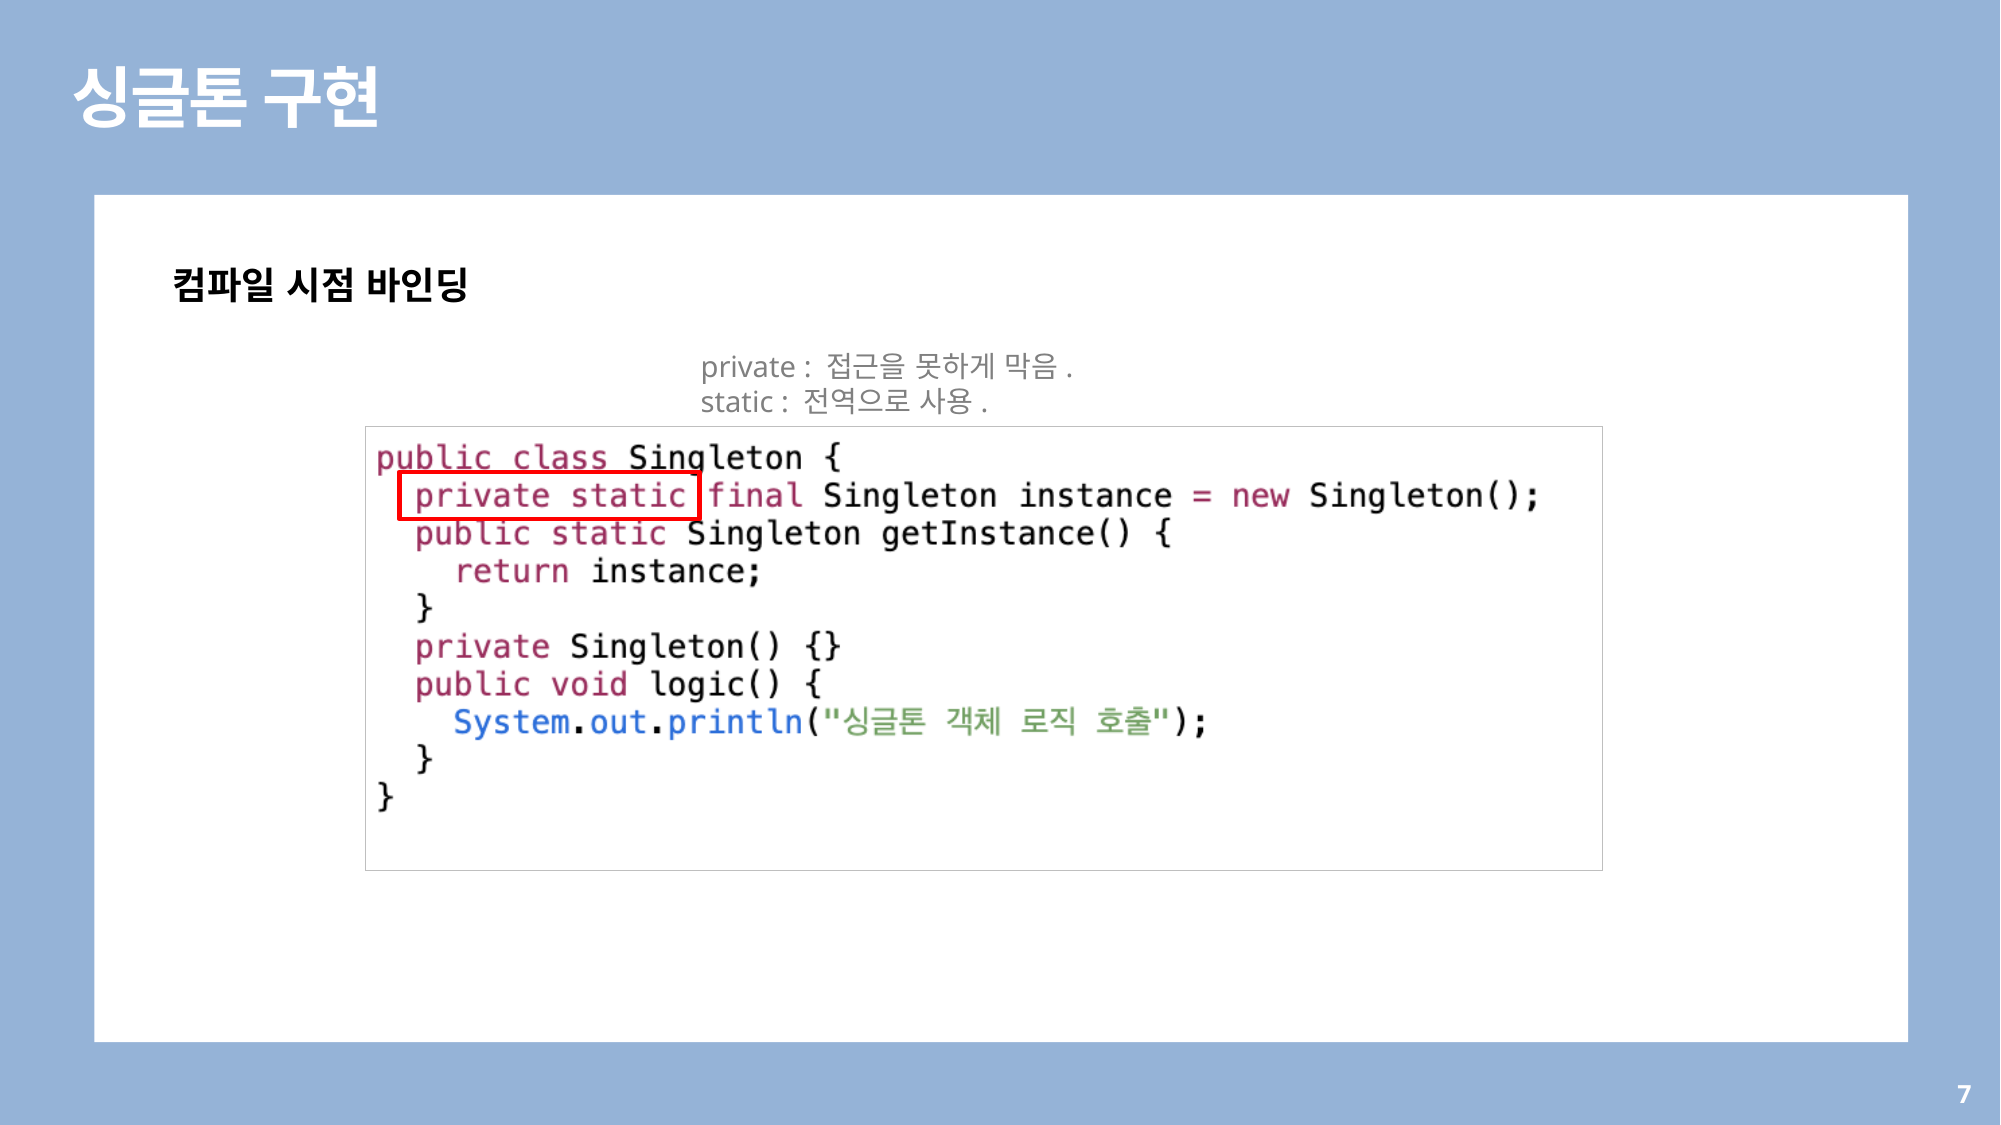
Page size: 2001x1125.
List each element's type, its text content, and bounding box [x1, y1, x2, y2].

text_box 컴파일 시점 바인딩 [158, 254, 485, 315]
text_box 싱글톤 구현 [57, 48, 455, 125]
text_box [92, 193, 1910, 1044]
slide_number 7 [1519, 1065, 1987, 1125]
picture [365, 426, 1603, 871]
text_box private : 접근을 못하게 막음. static : 전역으로 사용. [685, 340, 1089, 425]
